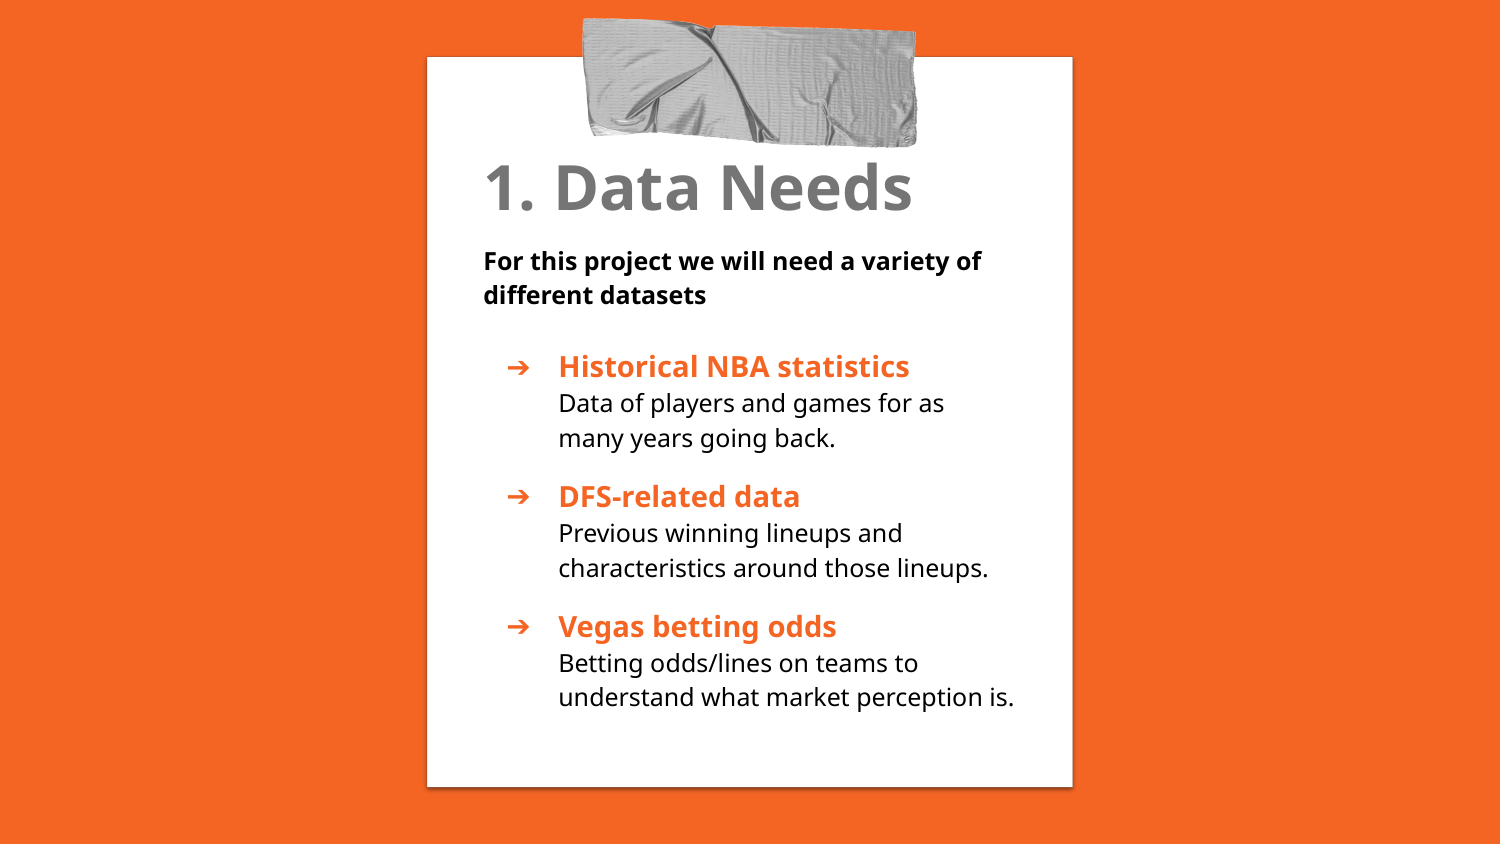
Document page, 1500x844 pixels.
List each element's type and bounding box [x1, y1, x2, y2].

picture [400, 16, 1100, 818]
